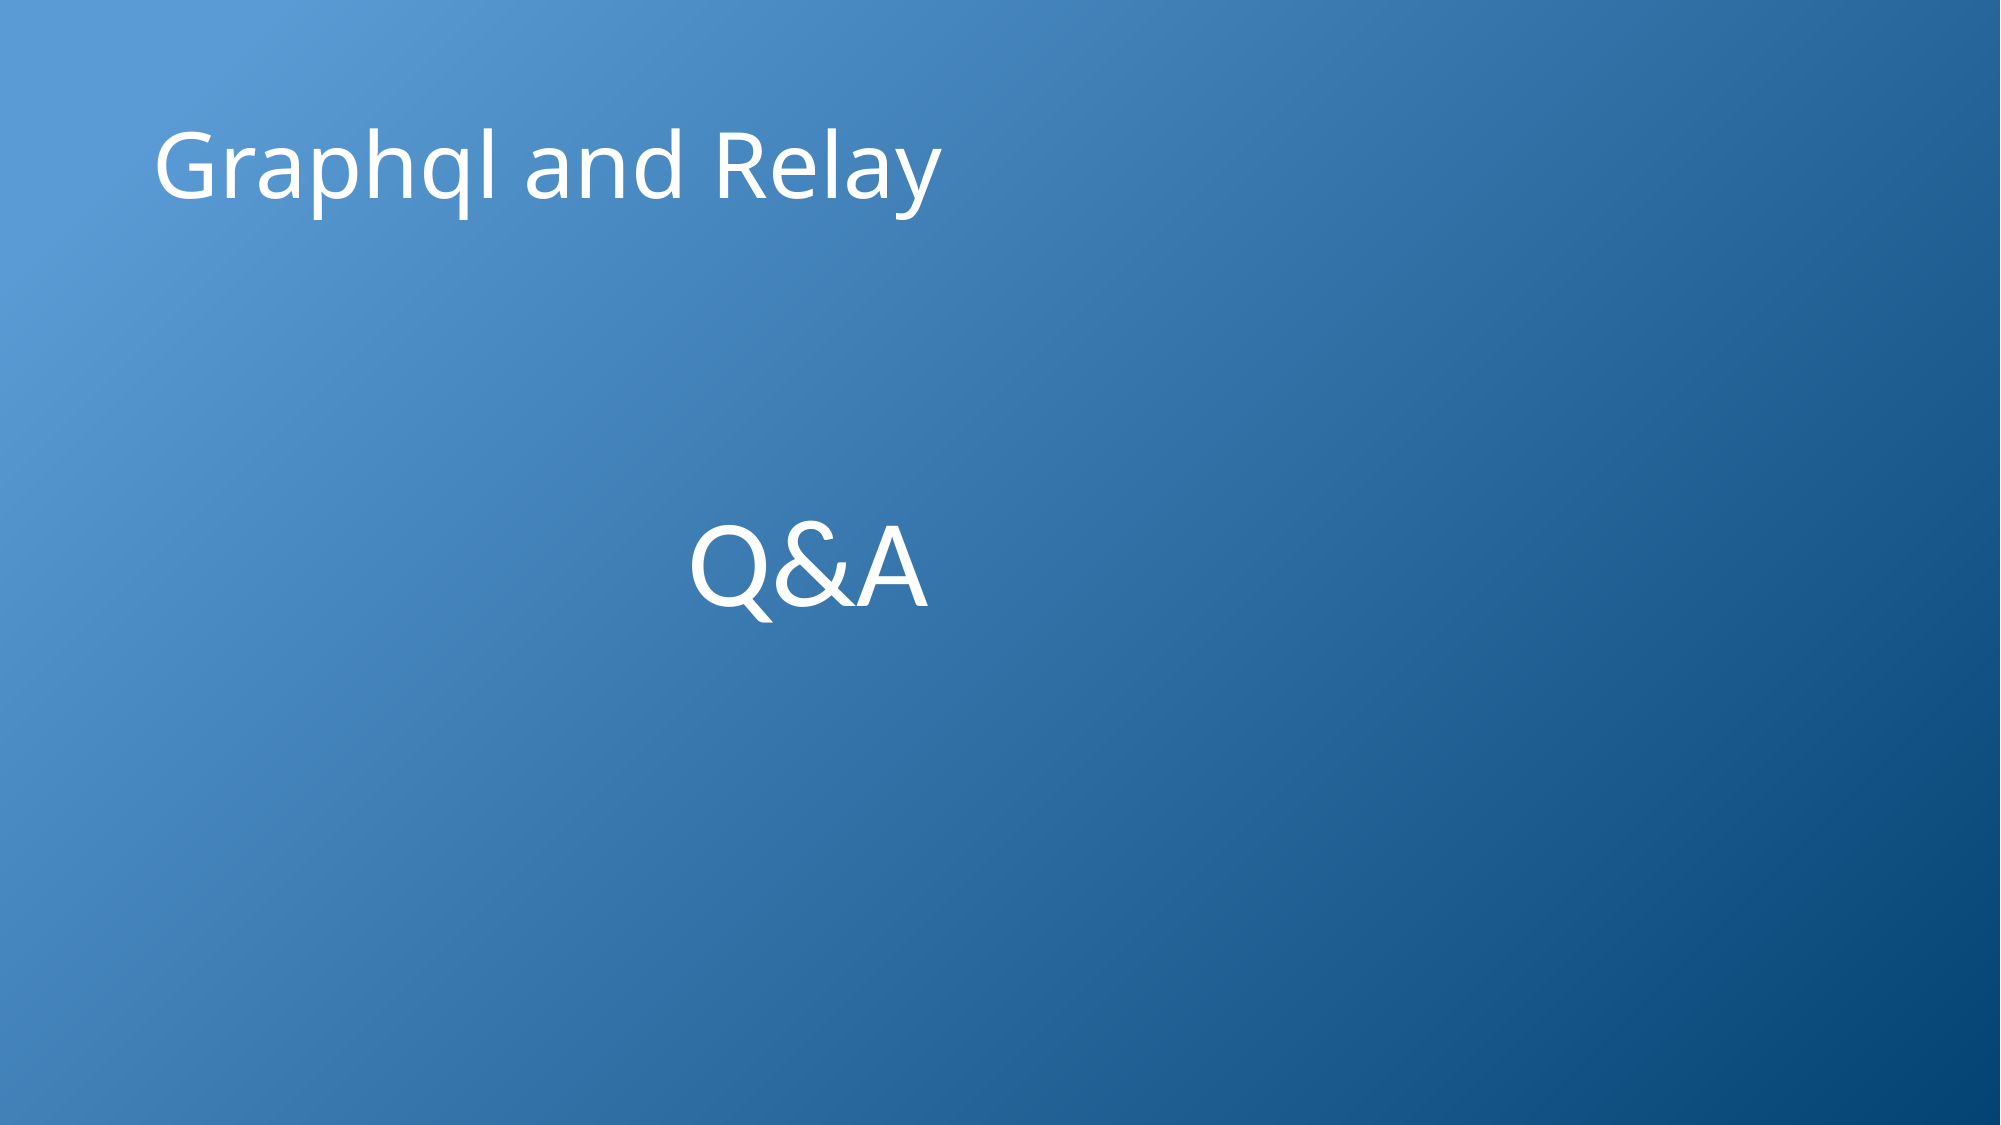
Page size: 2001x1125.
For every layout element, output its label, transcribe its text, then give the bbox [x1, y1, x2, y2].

title Graphql and Relay [137, 59, 1863, 278]
text_box Q&A [672, 473, 1001, 639]
